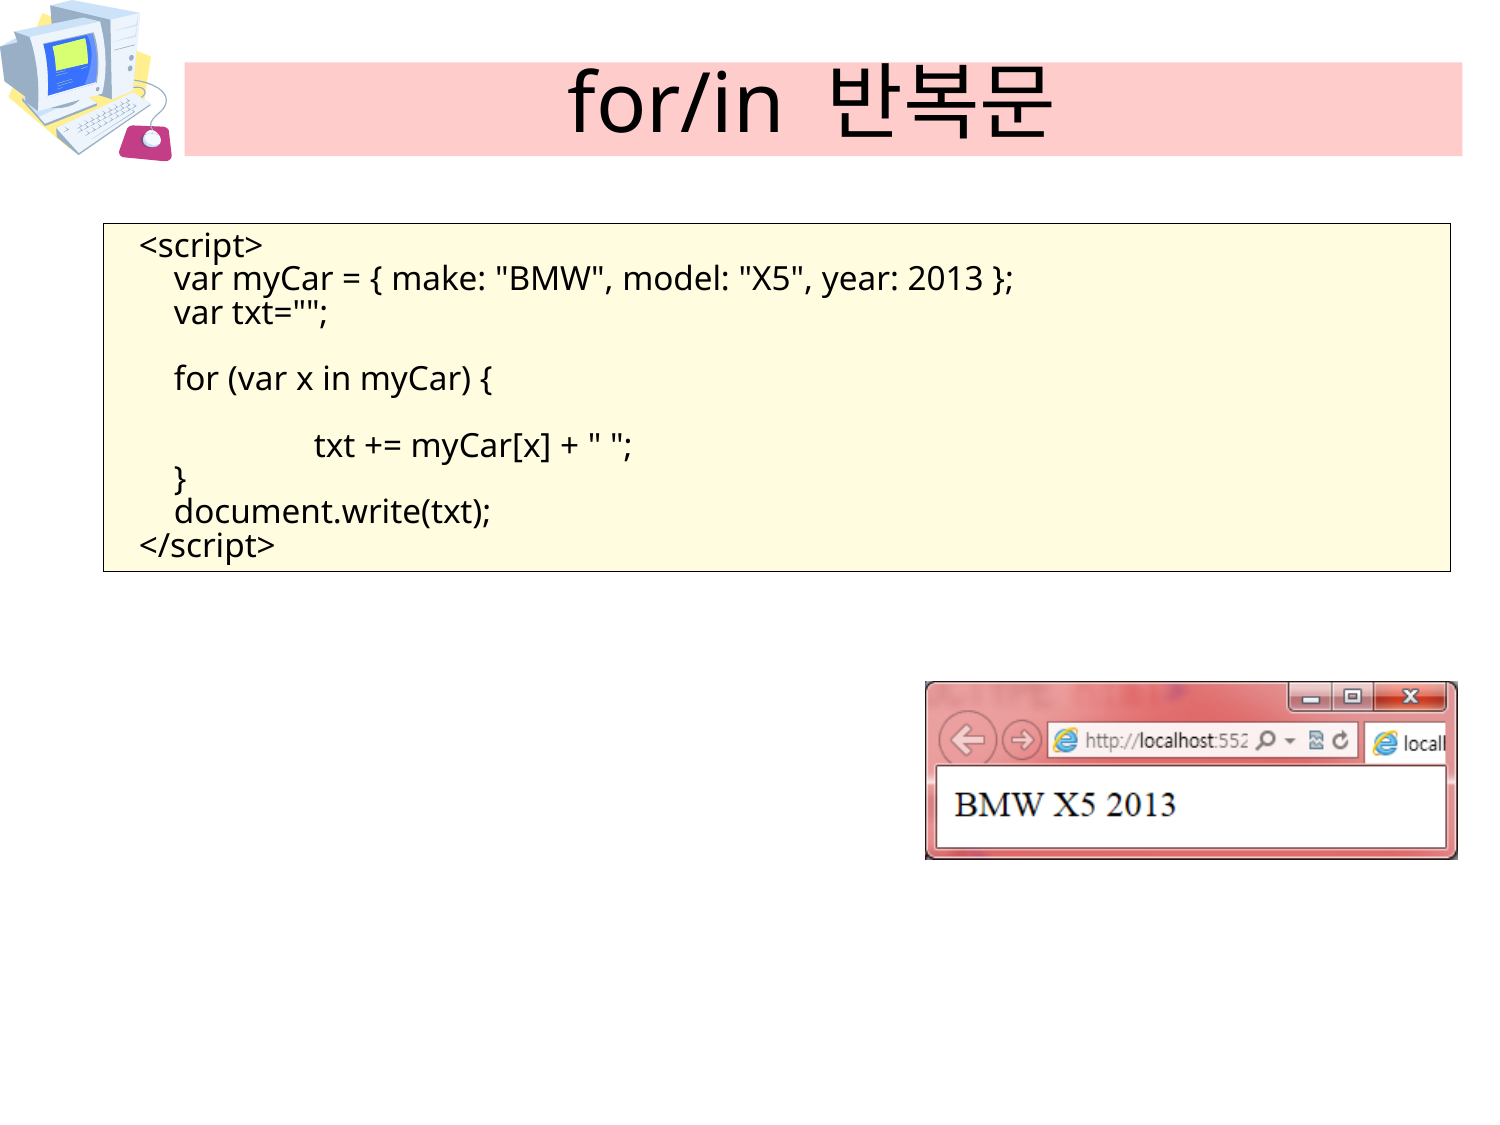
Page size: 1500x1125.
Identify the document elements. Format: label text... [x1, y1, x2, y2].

title for/in 반복문 [184, 62, 1463, 157]
picture [925, 681, 1458, 860]
text_box <script> var myCar = { make: "BMW", model: "X5", year: 2013 }; var txt=""; for (var x in myCar) { txt += myCar[x] + " "; } document.write(txt); </script> [103, 223, 1451, 572]
